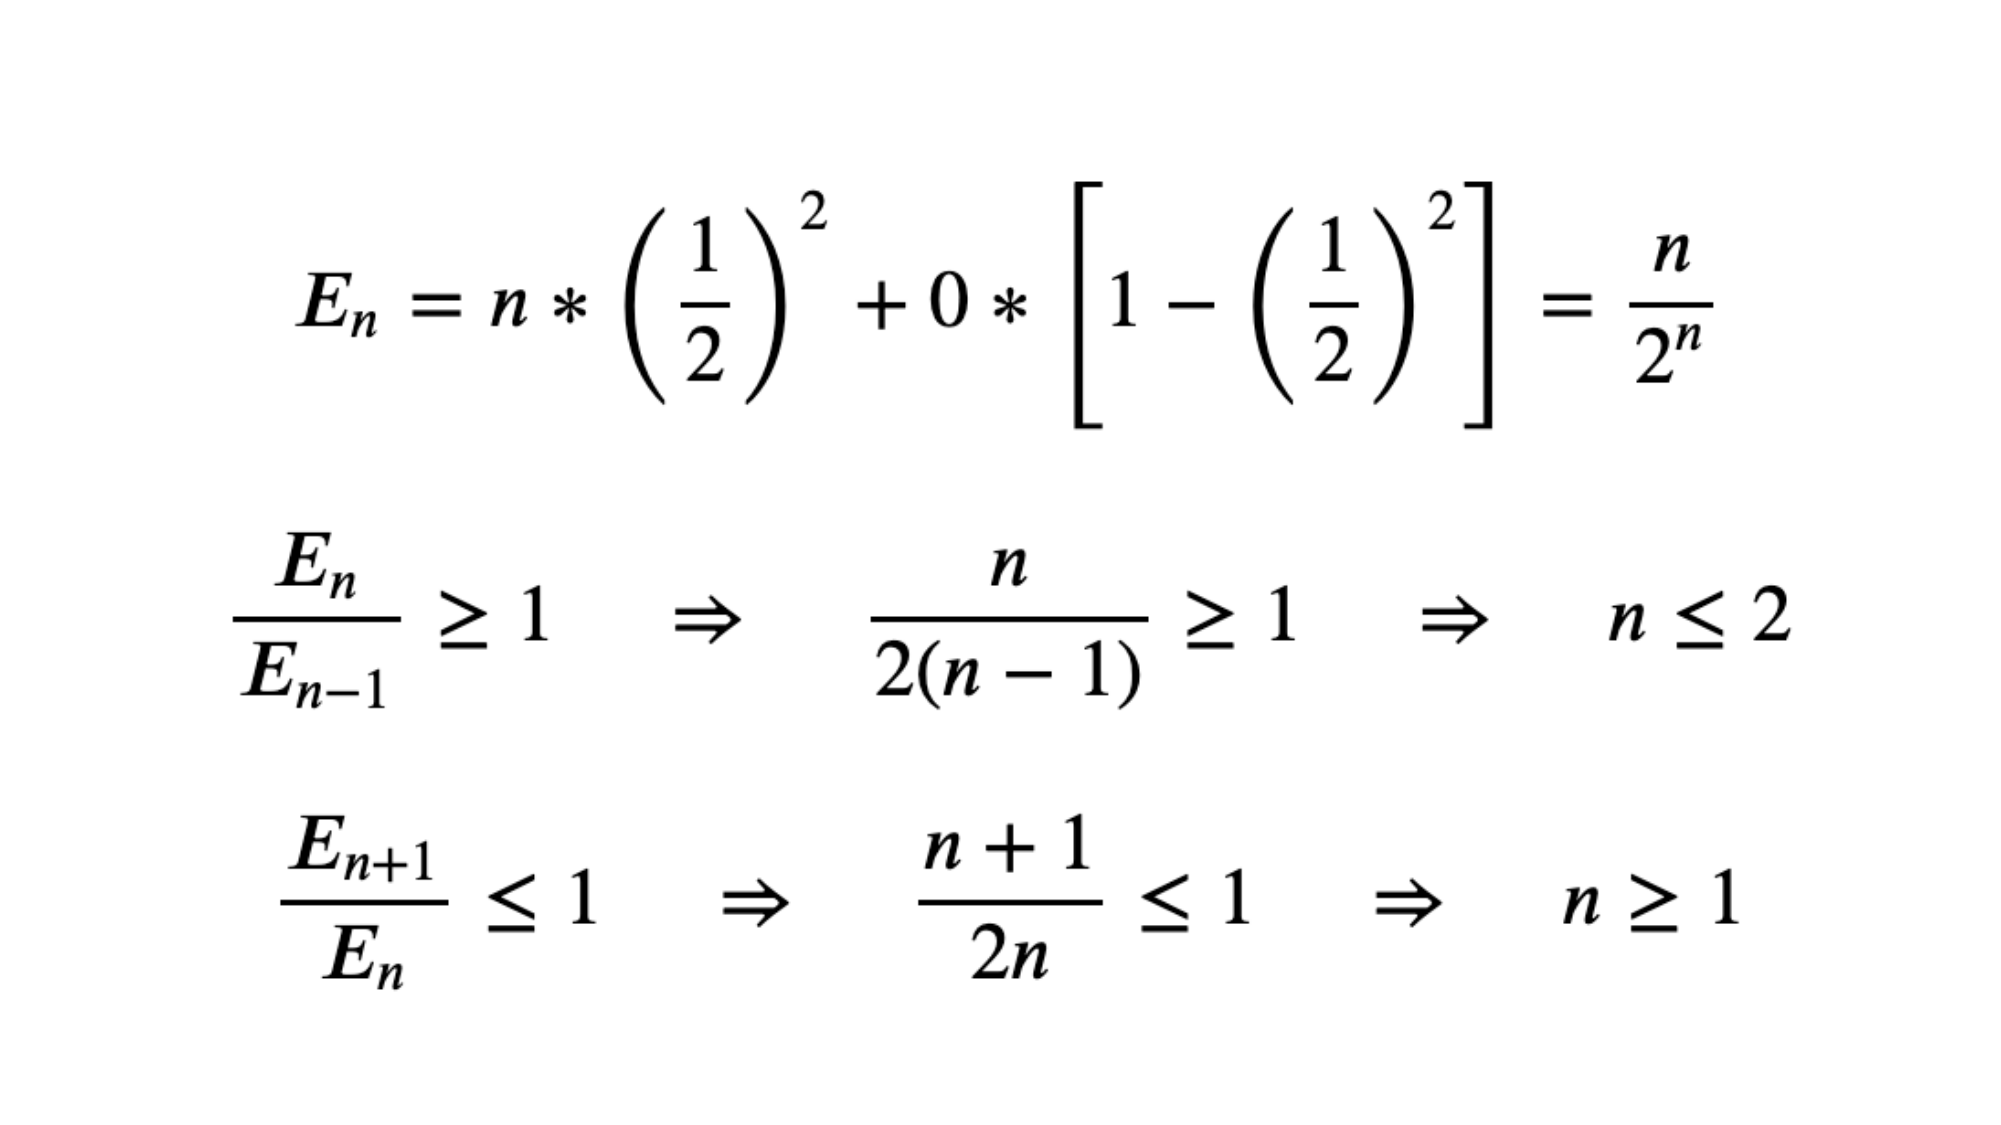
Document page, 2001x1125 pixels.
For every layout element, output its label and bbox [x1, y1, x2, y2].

picture [98, 87, 1838, 1030]
